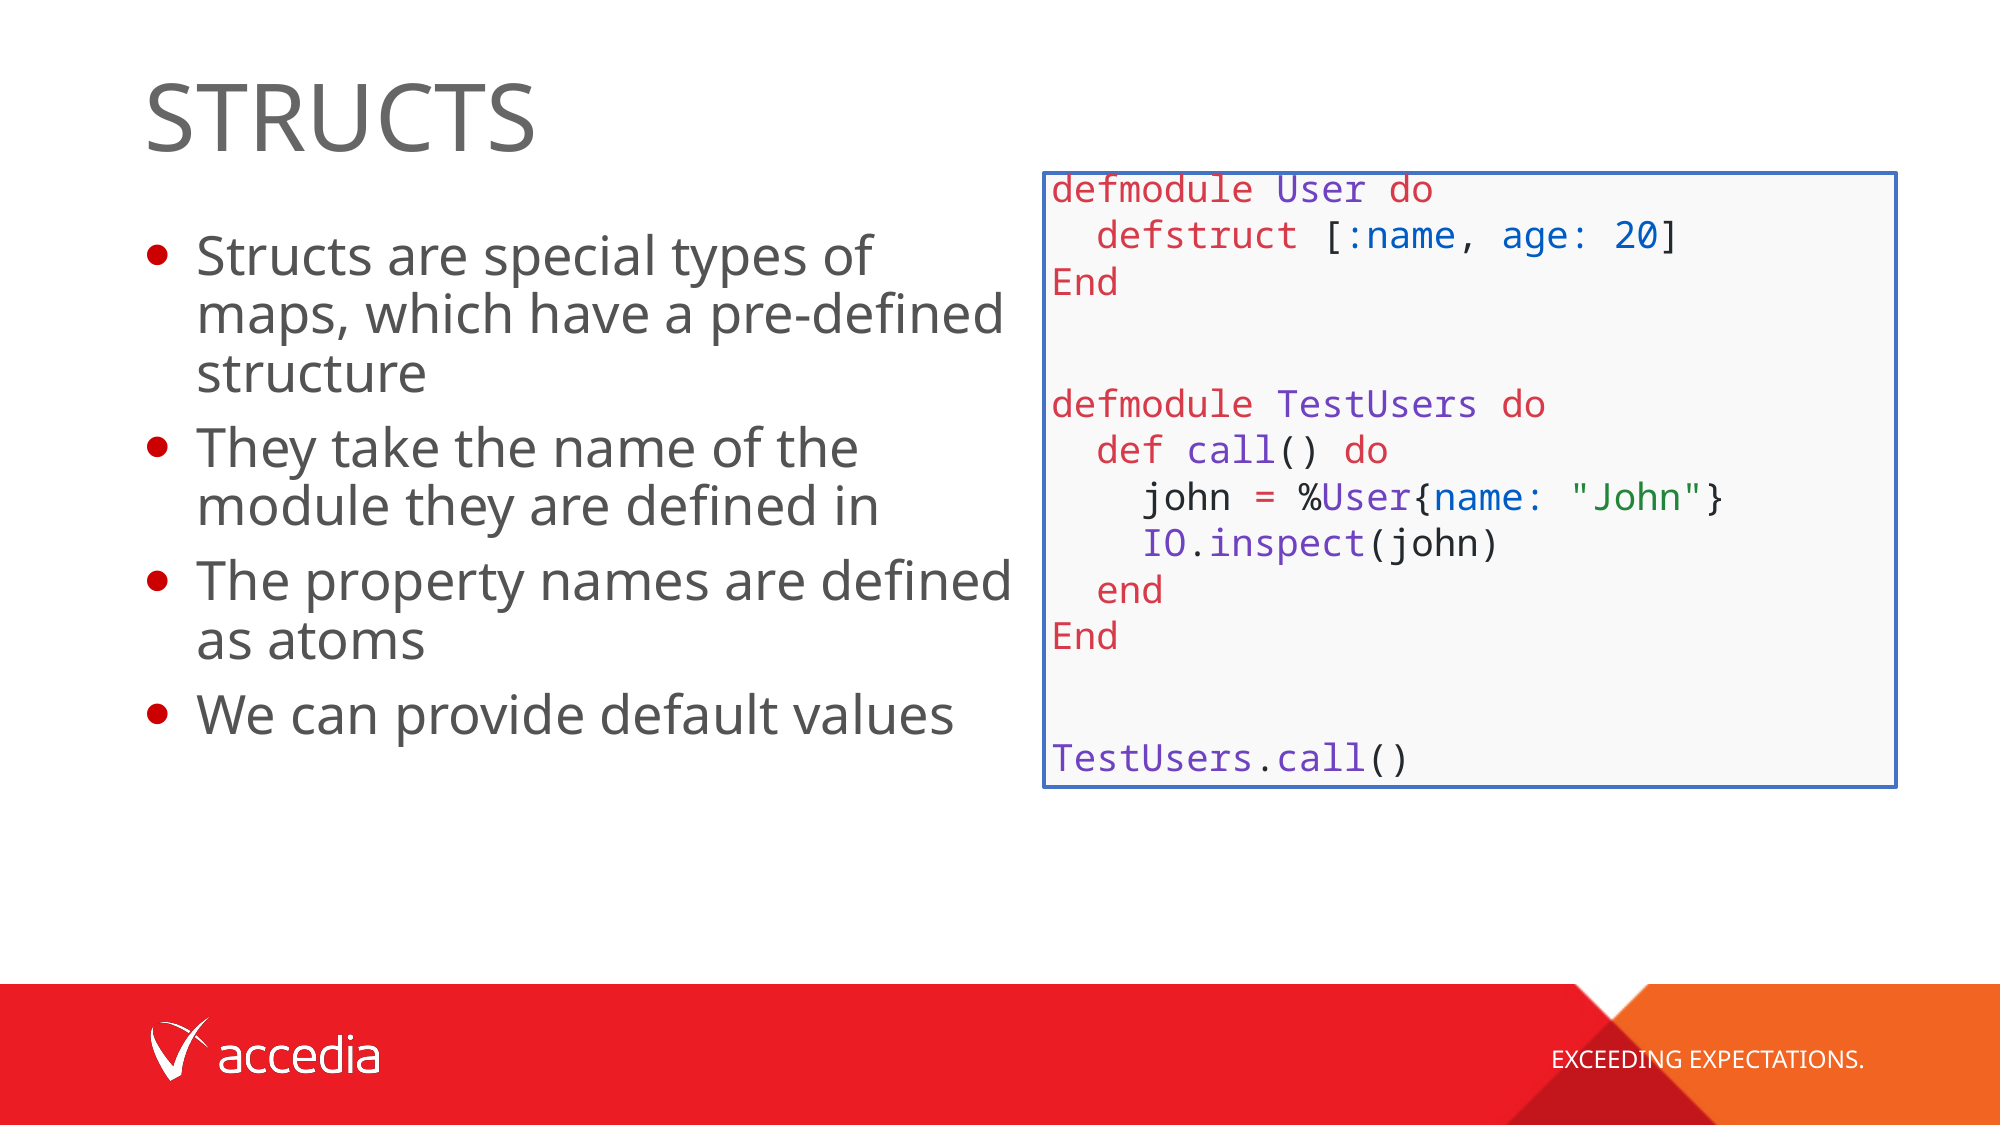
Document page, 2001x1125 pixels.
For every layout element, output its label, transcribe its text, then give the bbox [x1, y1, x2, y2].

list Structs are special types of maps, which have a pre-defined structure They take the name of the module they are defined in The property names are defined as atoms We can provide default values [136, 220, 1045, 936]
title Structs [136, 46, 1863, 195]
text_box defmodule User do defstruct [:name, age: 20] End defmodule TestUsers do def call() do john = %User{name: "John"} IO.inspect(john) end End TestUsers.call() [1043, 172, 1896, 787]
picture [0, 984, 2000, 1125]
